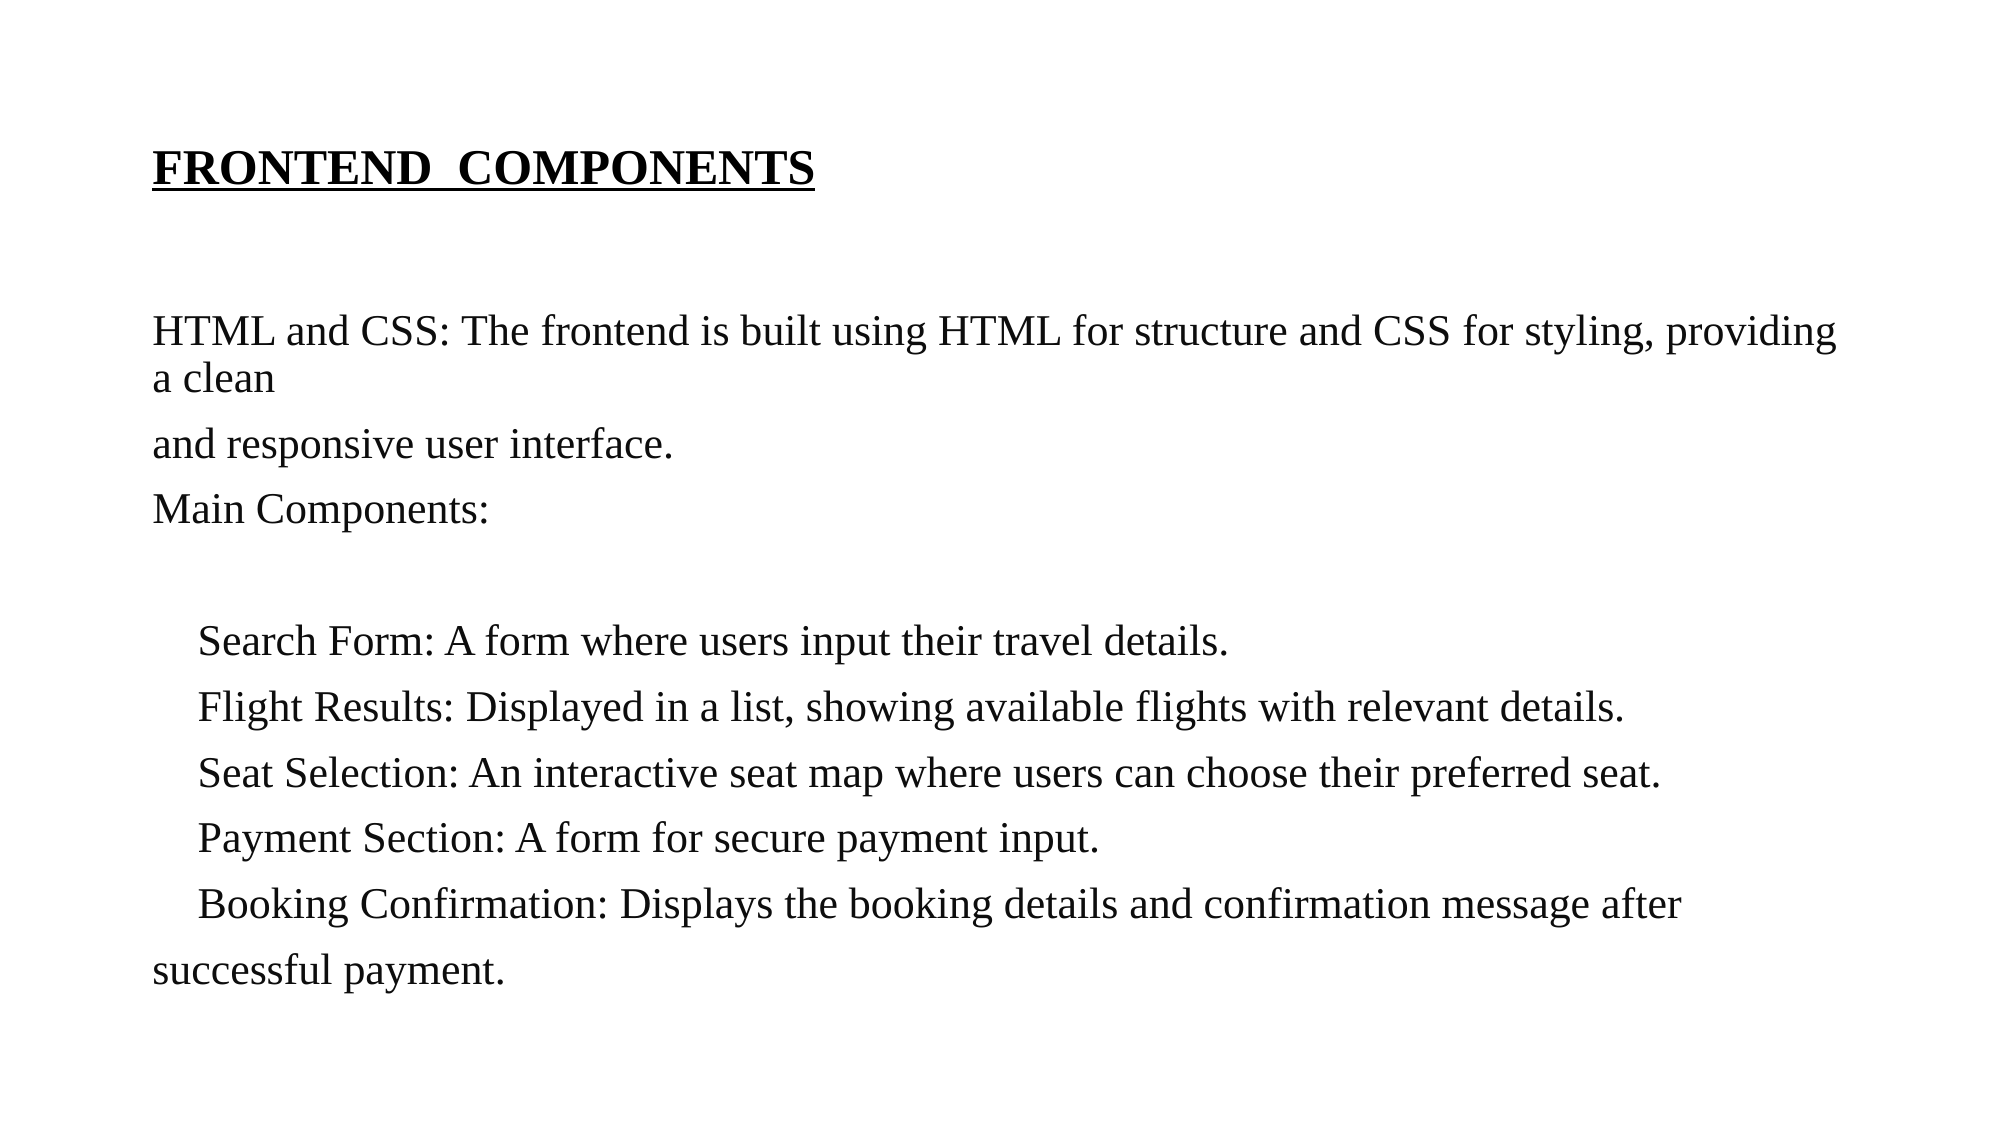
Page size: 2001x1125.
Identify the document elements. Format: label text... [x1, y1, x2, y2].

title FRONTEND COMPONENTS [137, 59, 1863, 278]
list HTML and CSS: The frontend is built using HTML for structure and CSS for styling, providing a clean and responsive user interface. Main Components:  Search Form: A form where users input their travel details.  Flight Results: Displayed in a list, showing available flights with relevant details.  Seat Selection: An interactive seat map where users can choose their preferred seat.  Payment Section: A form for secure payment input.  Booking Confirmation: Displays the booking details and confirmation message after successful payment. [137, 299, 1863, 1014]
